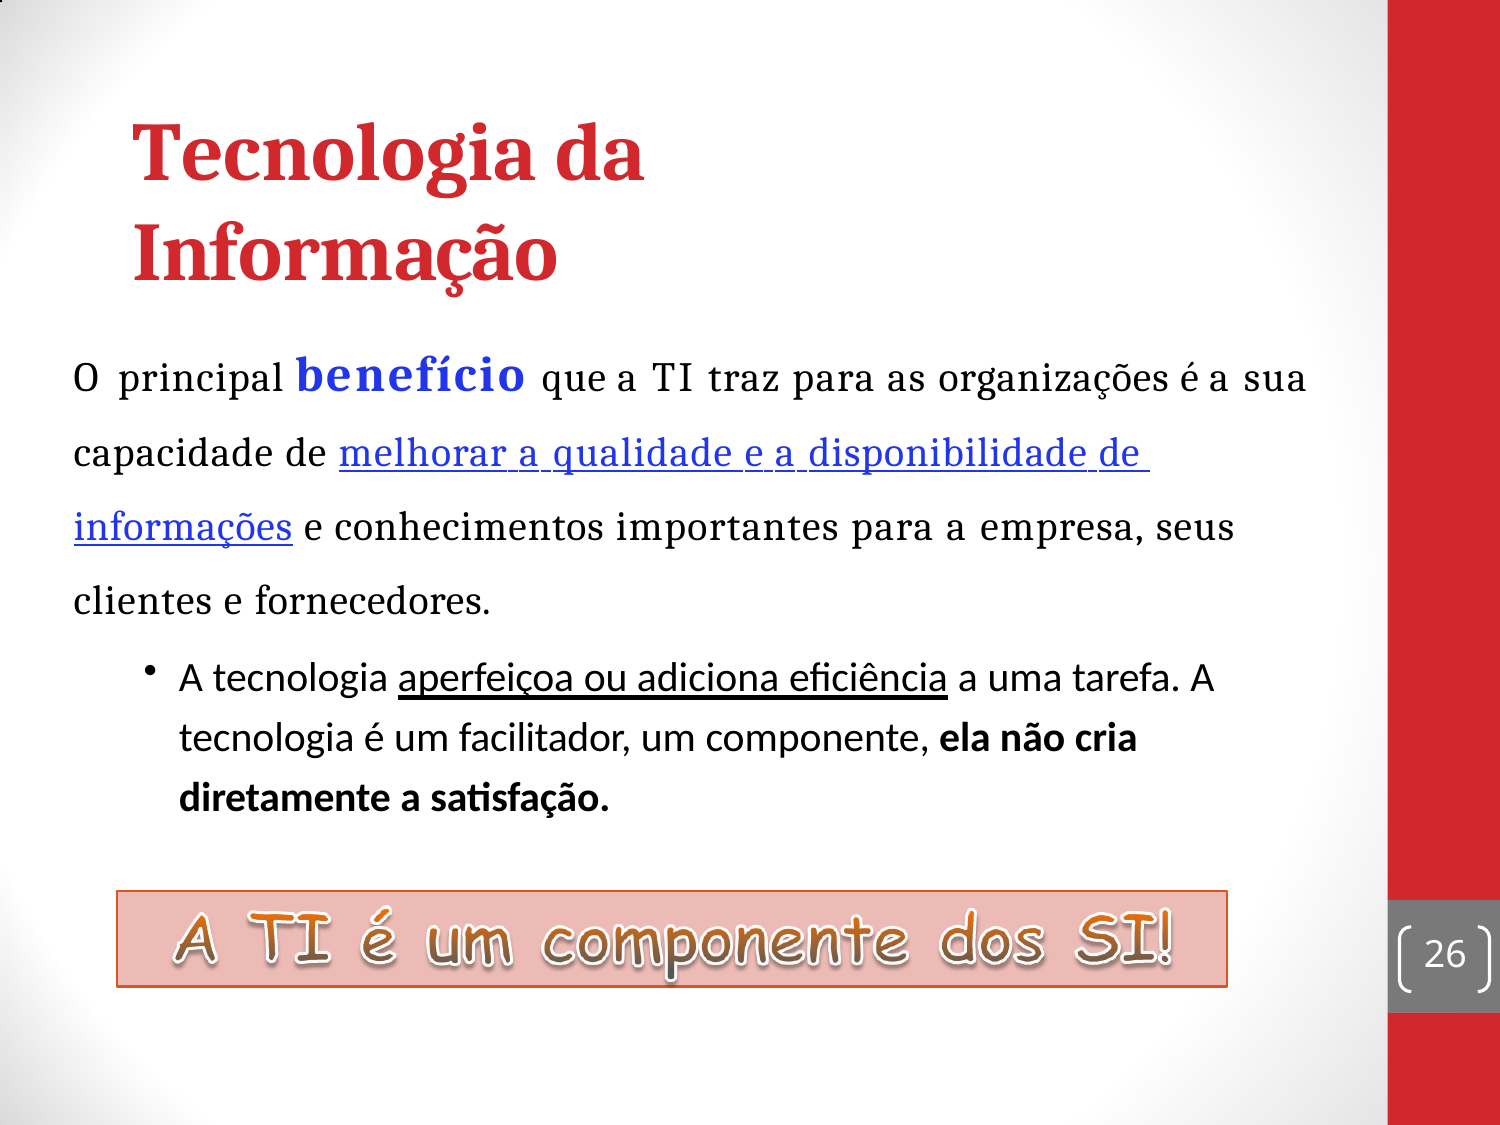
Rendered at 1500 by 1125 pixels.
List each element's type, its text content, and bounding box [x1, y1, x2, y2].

picture [0, 0, 1387, 1125]
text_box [115, 877, 1229, 1029]
text_box [1399, 926, 1412, 992]
title Tecnologia da Informação [130, 95, 1075, 298]
slide_number 26 [1417, 937, 1472, 1125]
text_box [1477, 926, 1490, 992]
text_box O principal benefício que a TI traz para as organizações é a sua capacidade de melhorar a qualidade e a disponibilidade de informações e conhecimentos importantes para a empresa, seus clientes e fornecedores. A tecnologia aperfeiçoa ou adiciona eficiência a uma tarefa. A tecnologia é um facilitador, um componente, ela não cria diretamente a satisfação. [71, 307, 1362, 821]
